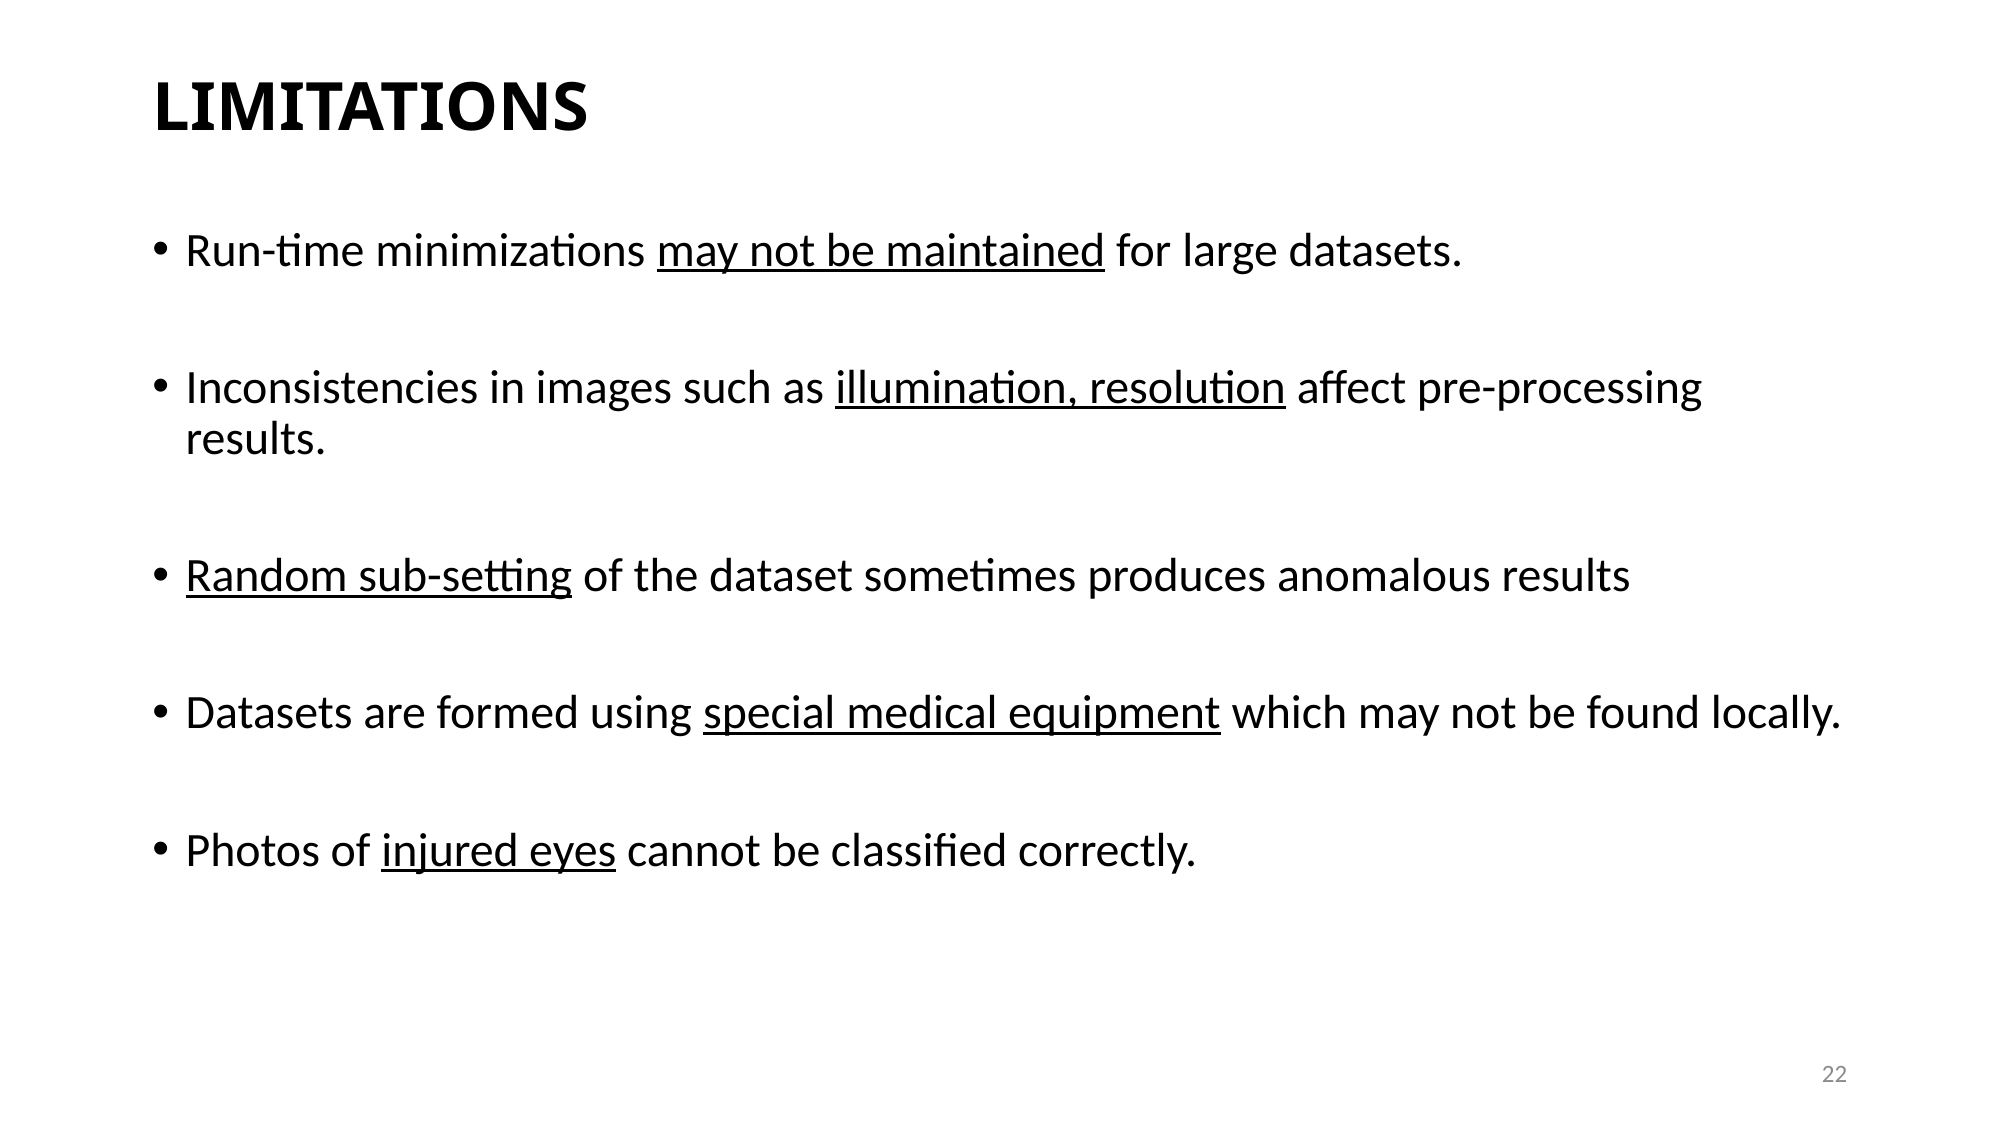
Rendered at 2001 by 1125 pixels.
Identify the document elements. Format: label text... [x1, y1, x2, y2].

title LIMITATIONS [137, 0, 1863, 217]
slide_number 22 [1412, 1042, 1863, 1103]
list Run-time minimizations may not be maintained for large datasets. Inconsistencies in images such as illumination, resolution affect pre-processing results. Random sub-setting of the dataset sometimes produces anomalous results Datasets are formed using special medical equipment which may not be found locally. Photos of injured eyes cannot be classified correctly. [137, 217, 1863, 932]
